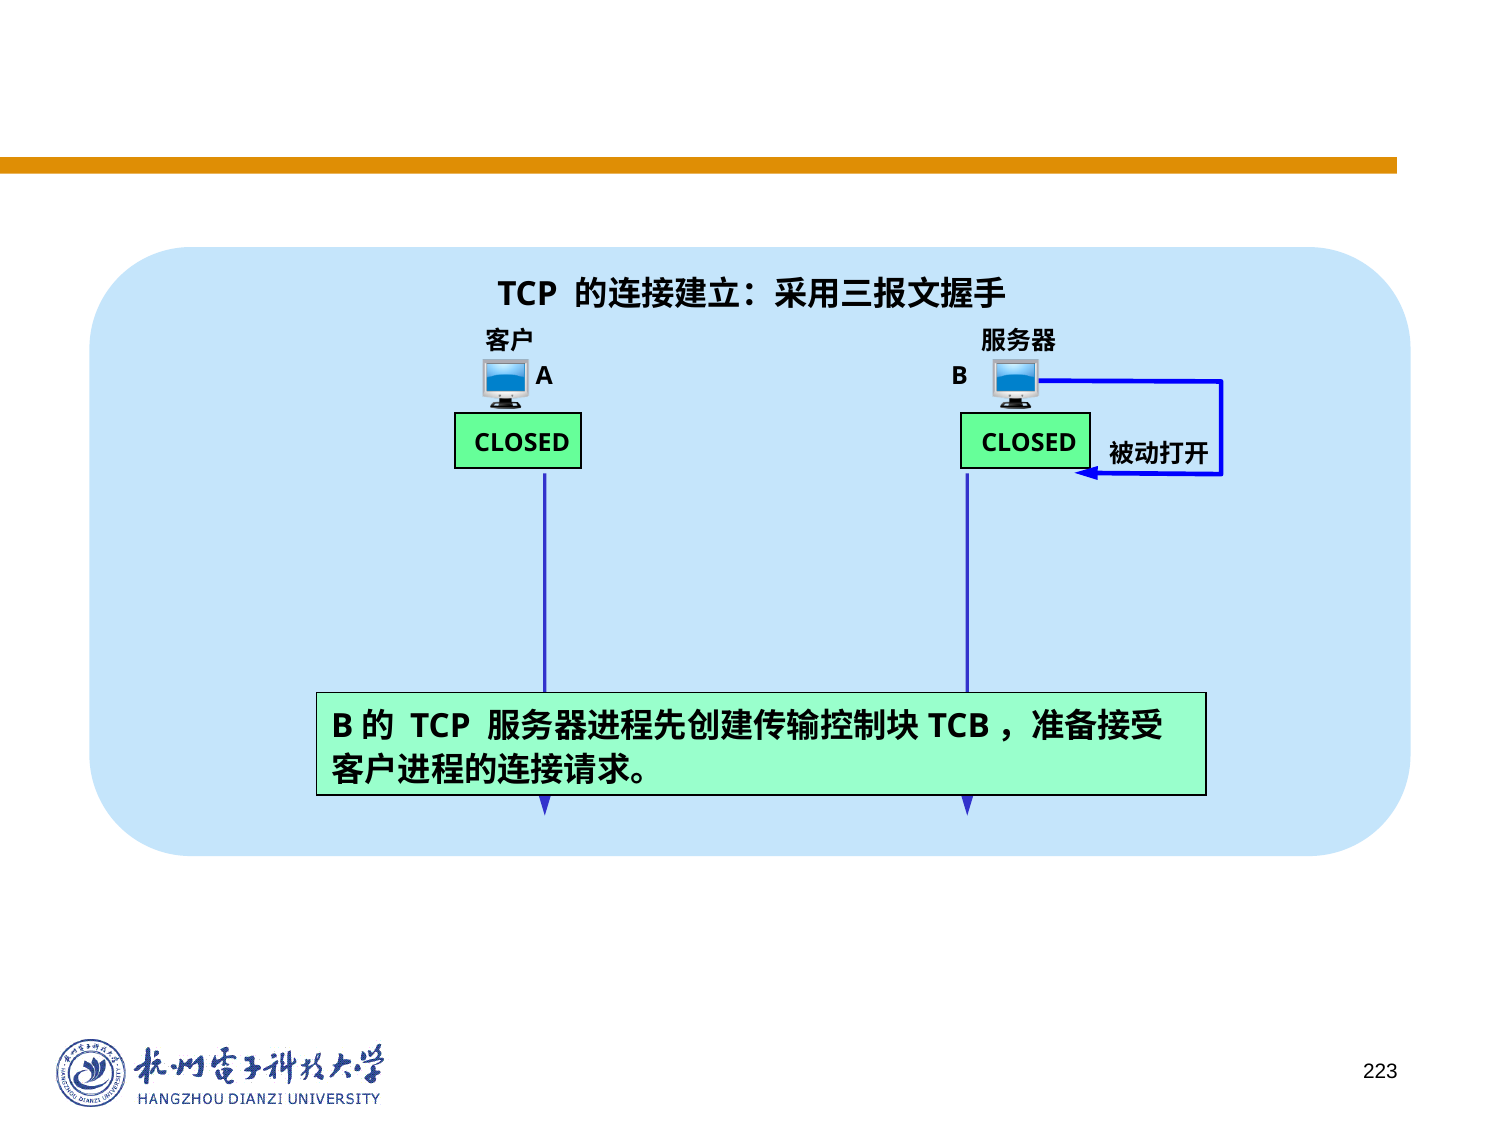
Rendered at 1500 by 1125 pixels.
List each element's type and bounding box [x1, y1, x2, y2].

text_box [88, 245, 1412, 858]
picture [989, 357, 1042, 410]
picture [55, 1025, 407, 1125]
picture [478, 357, 532, 410]
